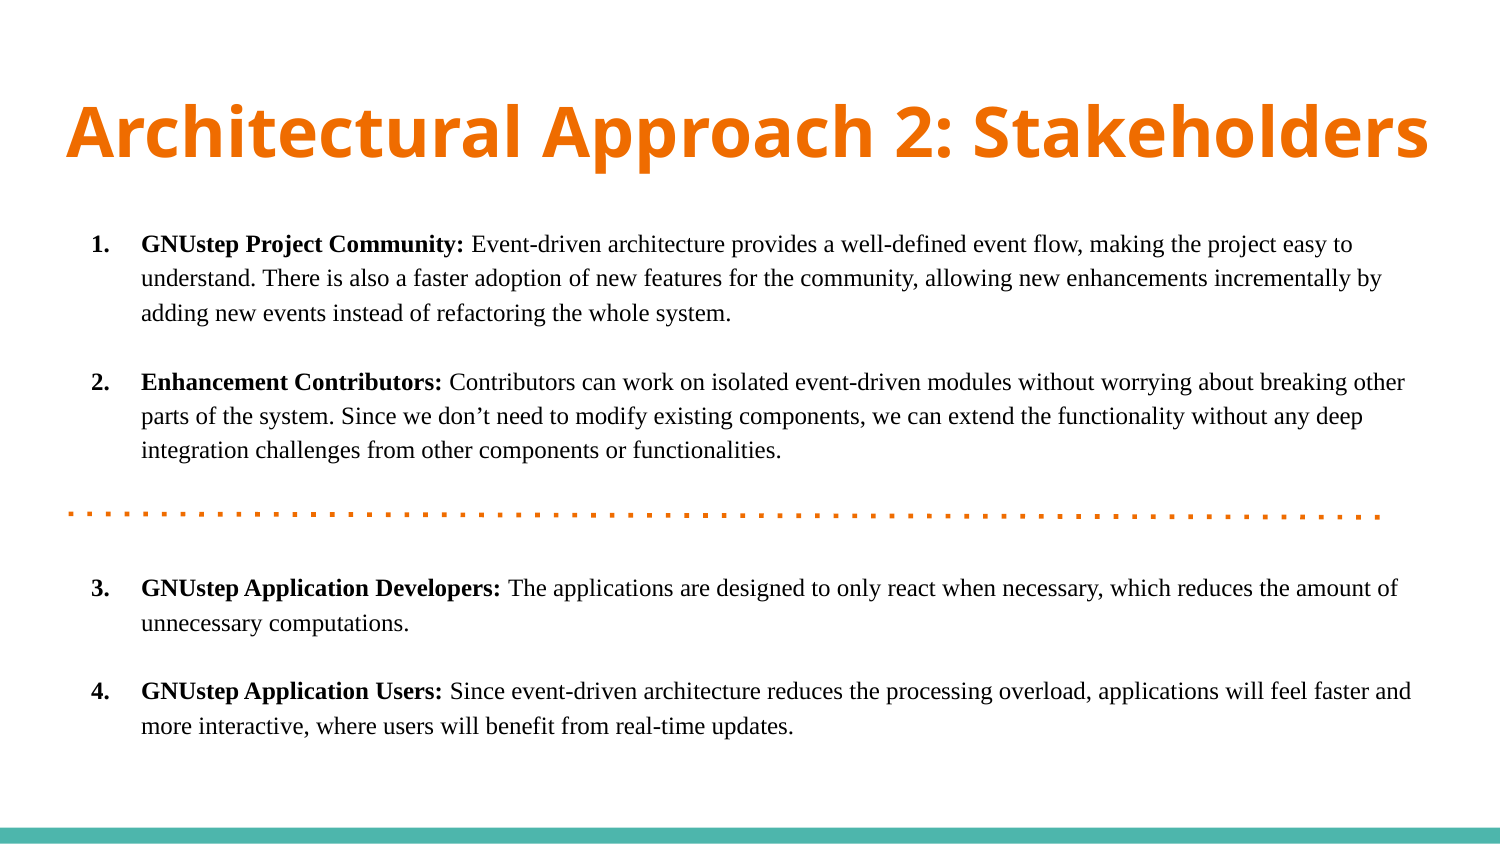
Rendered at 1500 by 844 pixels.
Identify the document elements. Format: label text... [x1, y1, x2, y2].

list GNUstep Project Community: Event-driven architecture provides a well-defined event flow, making the project easy to understand. There is also a faster adoption of new features for the community, allowing new enhancements incrementally by adding new events instead of refactoring the whole system. Enhancement Contributors: Contributors can work on isolated event-driven modules without worrying about breaking other parts of the system. Since we don’t need to modify existing components, we can extend the functionality without any deep integration challenges from other components or functionalities. GNUstep Application Developers: The applications are designed to only react when necessary, which reduces the amount of unnecessary computations. GNUstep Application Users: Since event-driven architecture reduces the processing overload, applications will feel faster and more interactive, where users will benefit from real-time updates. [51, 207, 1449, 750]
title Architectural Approach 2: Stakeholders [51, 72, 1449, 189]
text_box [68, 513, 1385, 518]
